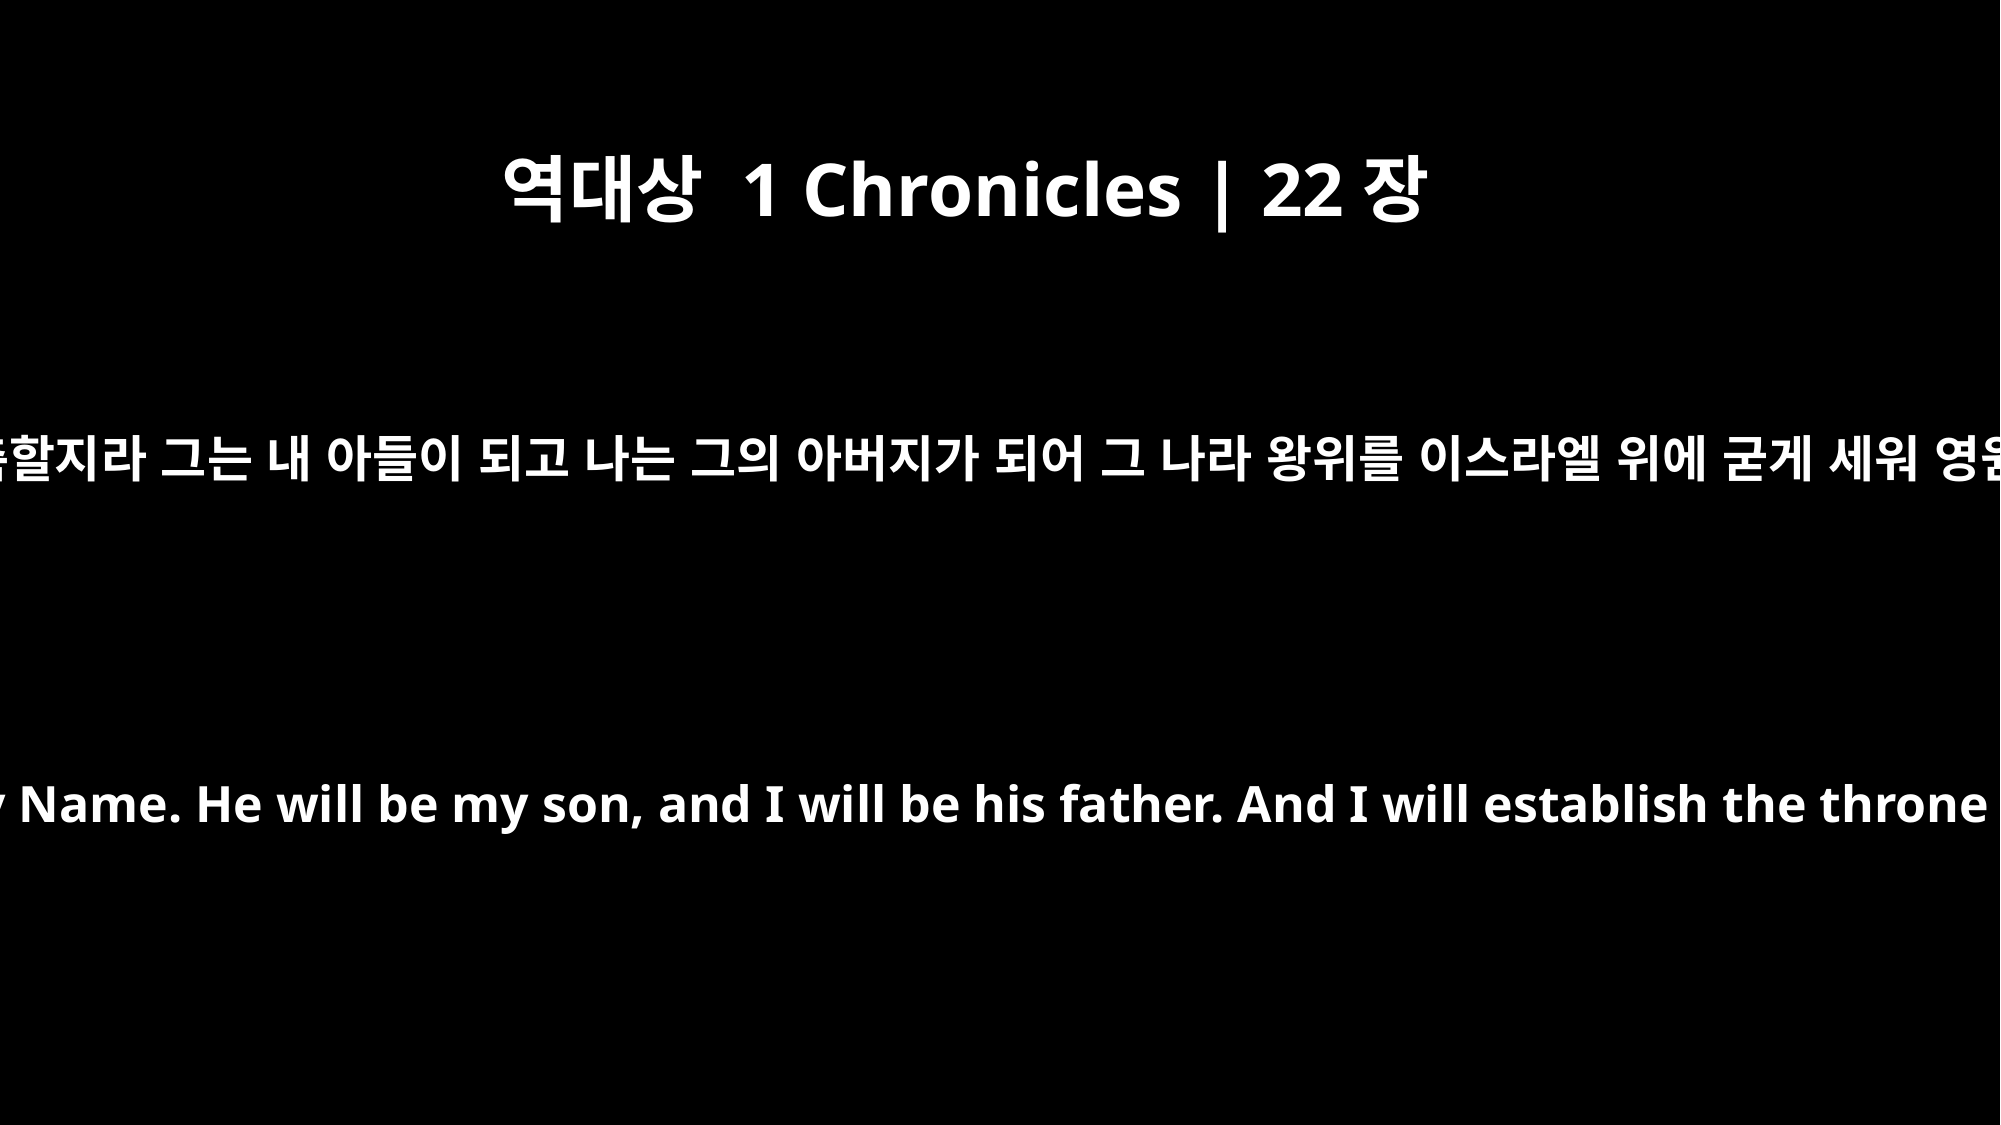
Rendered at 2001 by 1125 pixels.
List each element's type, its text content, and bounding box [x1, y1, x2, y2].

text_box 10 그가 내 이름을 위하여 성전을 건축할지라 그는 내 아들이 되고 나는 그의 아버지가 되어 그 나라 왕위를 이스라엘 위에 굳게 세워 영원까지 이르게 하리라 하셨나니 [0, 359, 2000, 495]
text_box 역대상 1 Chronicles | 22장 [487, 136, 1445, 239]
text_box He is the one who will build a house for my Name. He will be my son, and I will be his father. And I will establish the throne of his kingdom over Israel forever.' [0, 764, 2000, 840]
